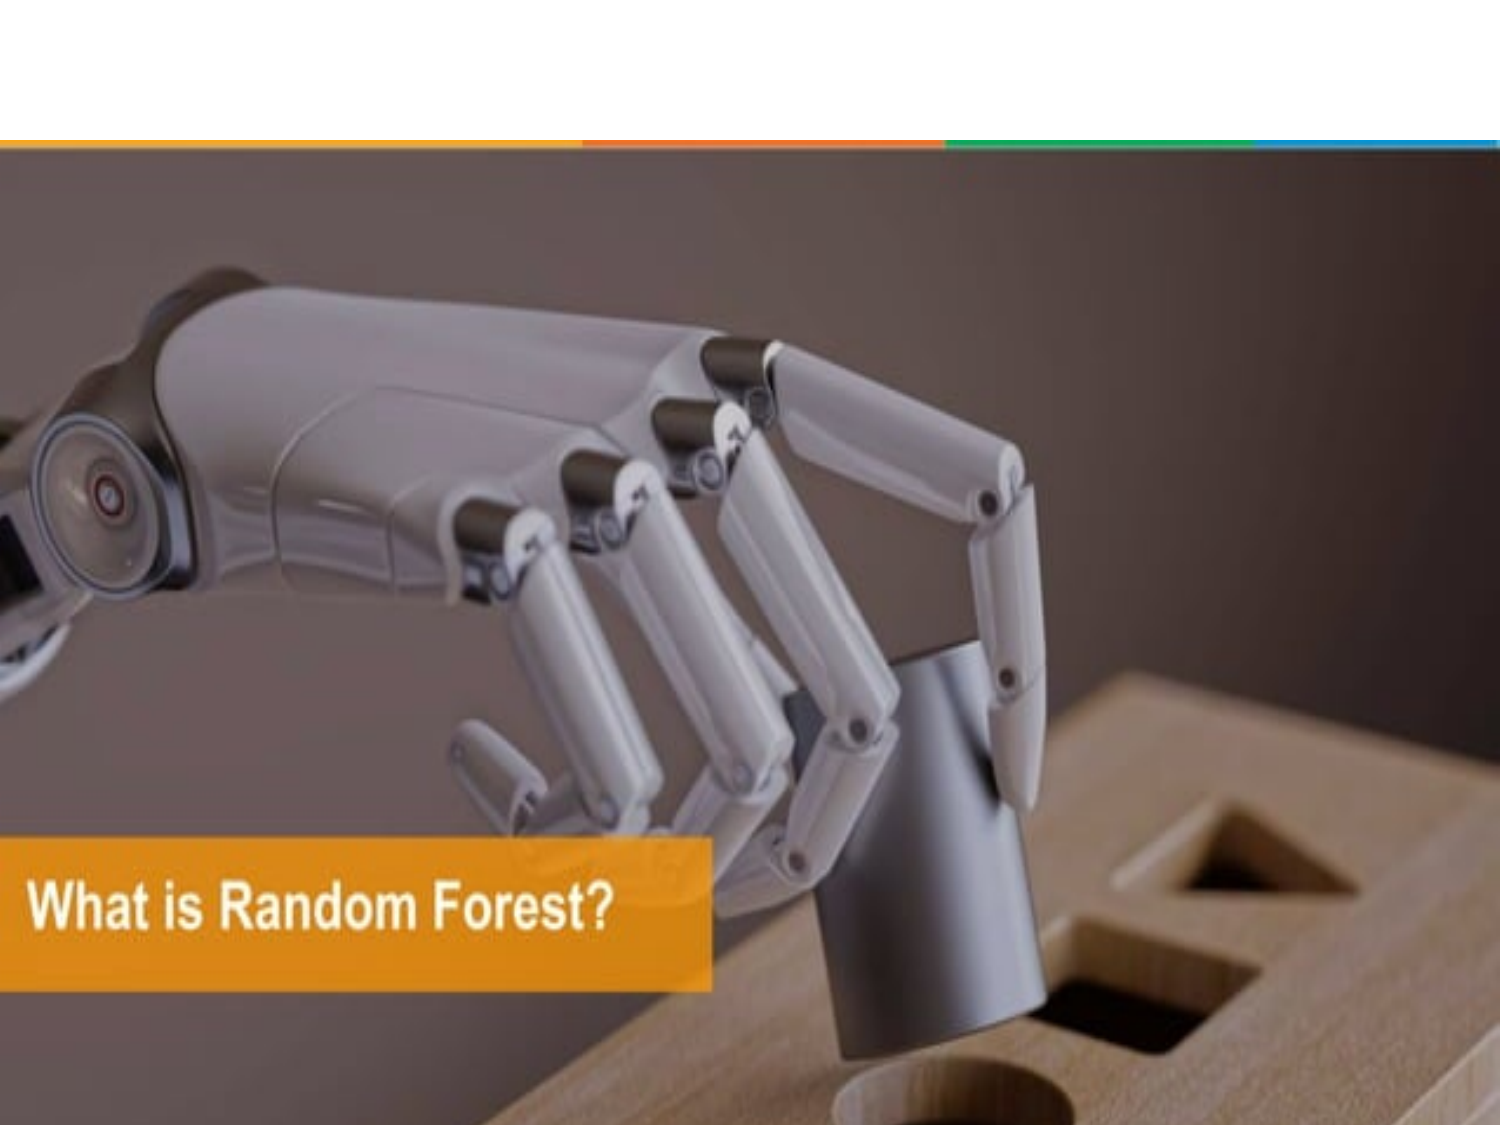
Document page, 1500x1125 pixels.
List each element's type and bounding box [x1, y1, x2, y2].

picture [0, 139, 1500, 1125]
